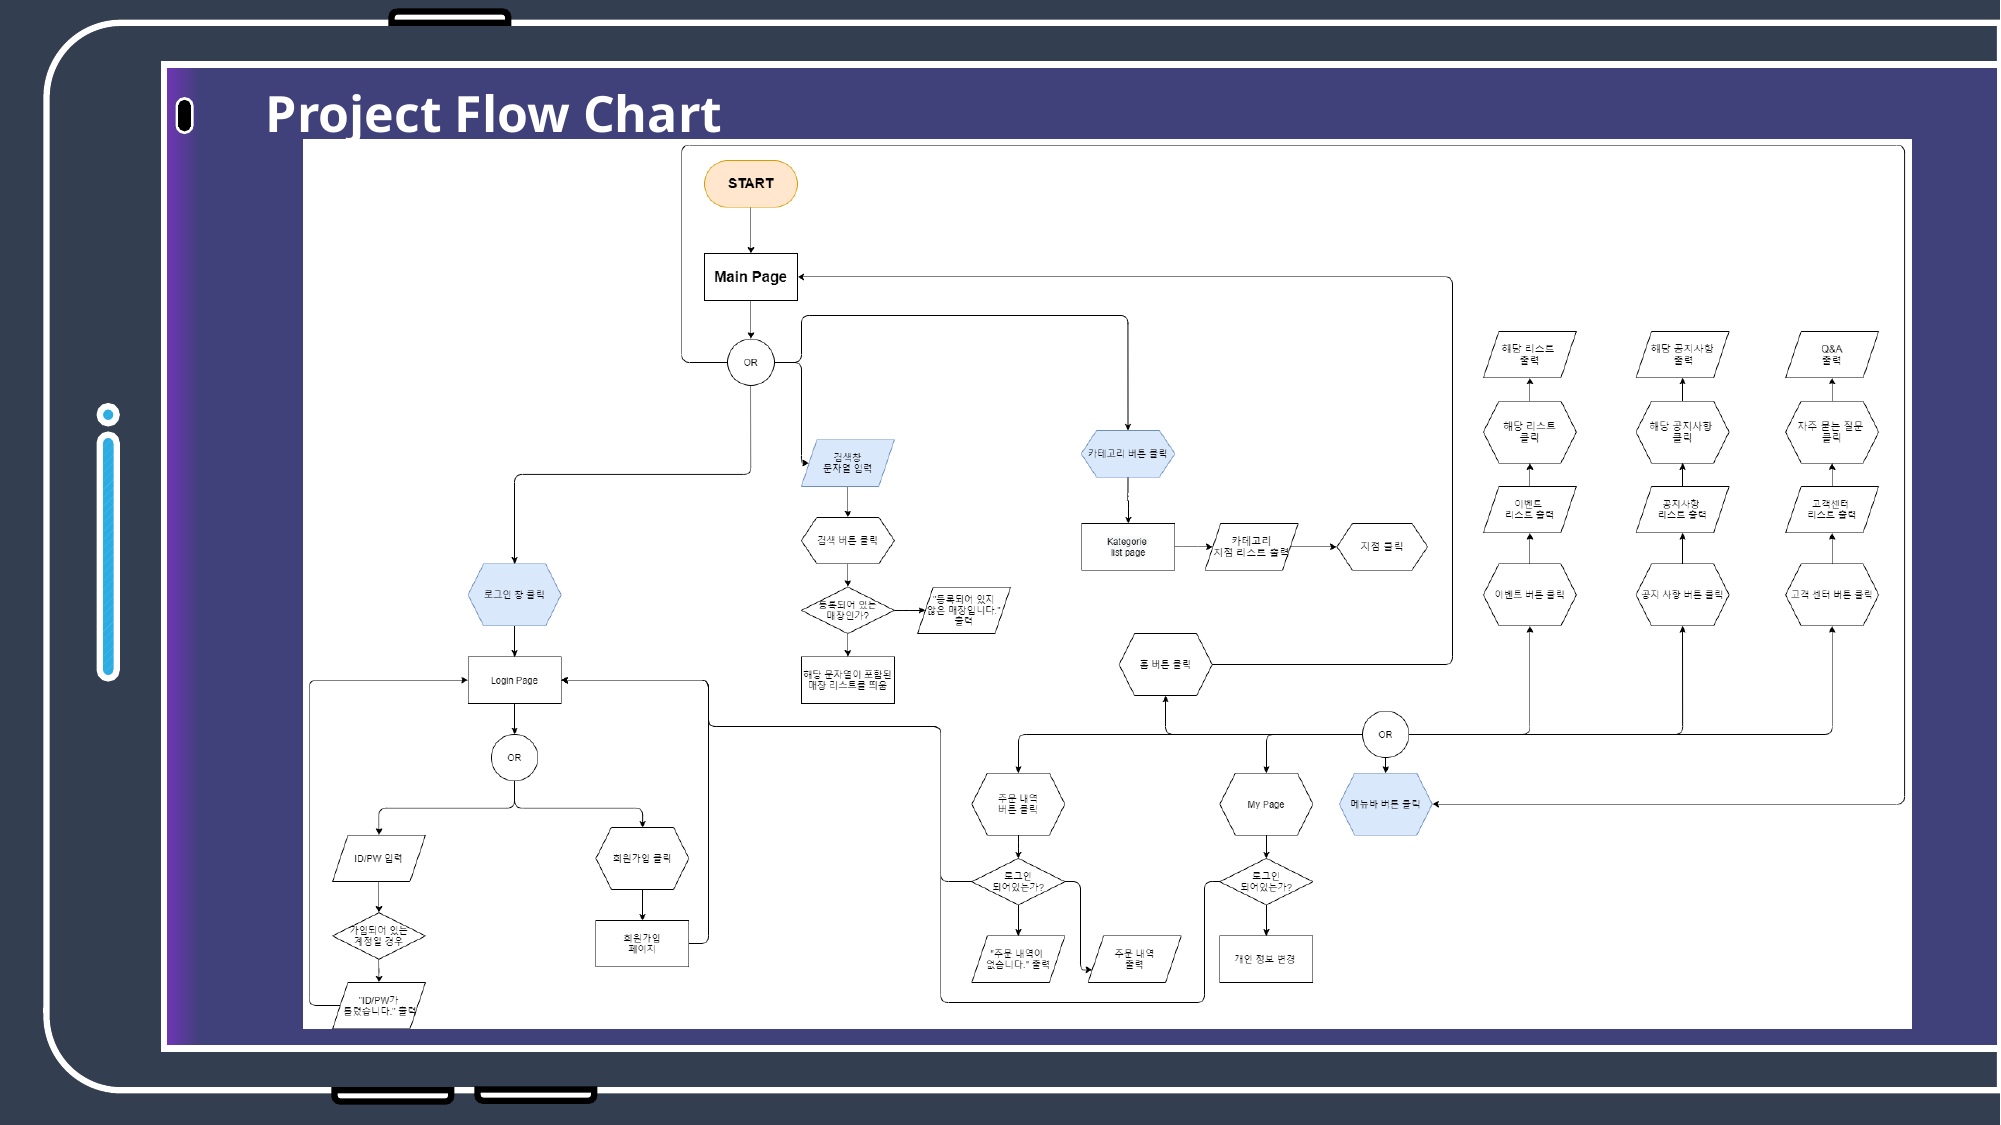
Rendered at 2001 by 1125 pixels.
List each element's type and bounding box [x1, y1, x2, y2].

picture [303, 139, 1912, 1029]
text_box [46, 11, 2000, 1102]
